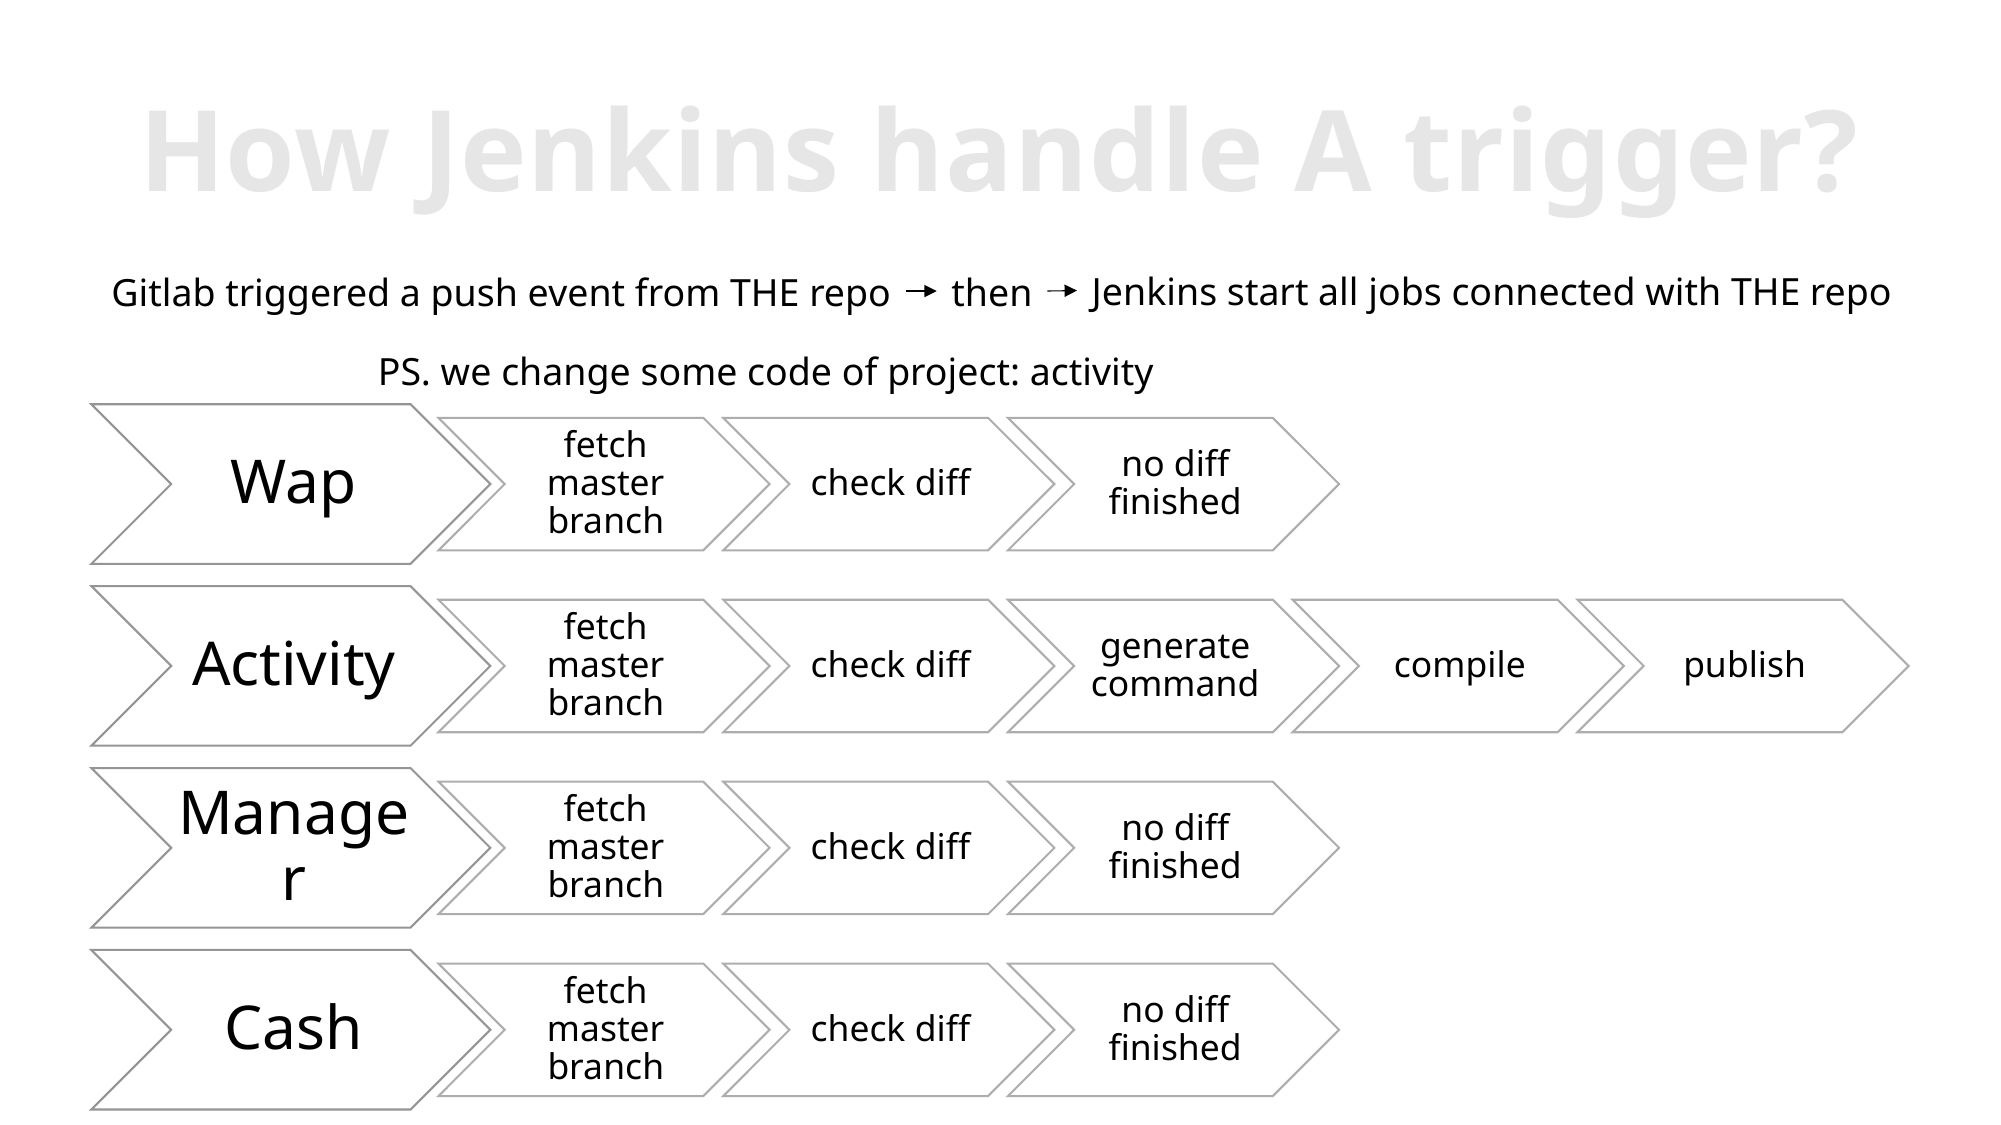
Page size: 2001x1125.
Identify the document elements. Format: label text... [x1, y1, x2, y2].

text_box How Jenkins handle A trigger? [124, 71, 1876, 222]
text_box Gitlab triggered a push event from THE repo [96, 261, 907, 321]
text_box PS. we change some code of project: activity [363, 340, 1170, 401]
text_box Jenkins start all jobs connected with THE repo [1076, 260, 1917, 321]
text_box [0, 404, 2000, 1110]
text_box then [936, 261, 1048, 321]
